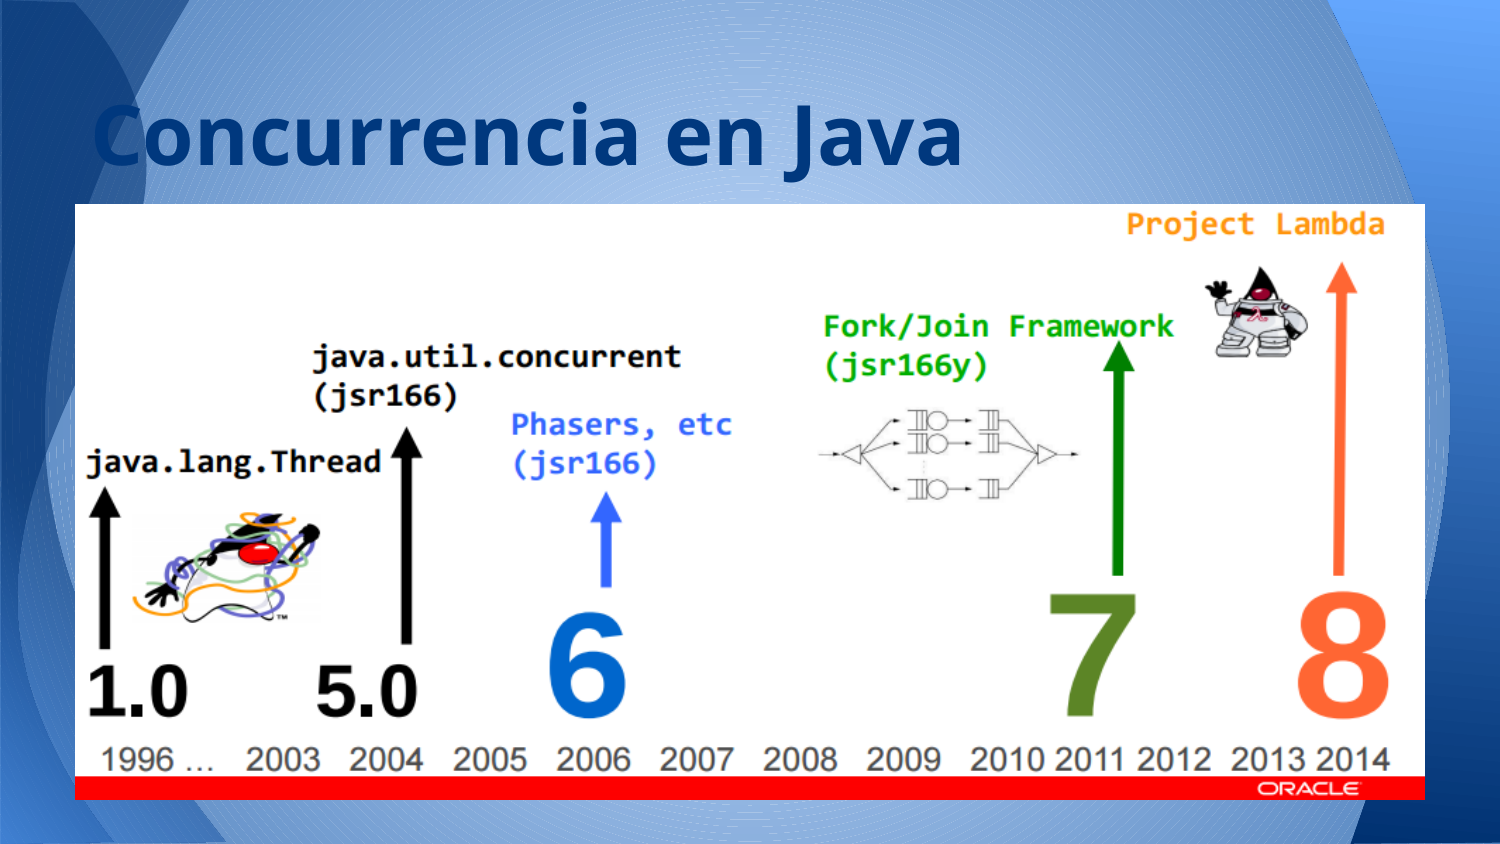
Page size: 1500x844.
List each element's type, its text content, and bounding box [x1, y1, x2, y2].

title Concurrencia en Java [75, 33, 1425, 197]
picture [74, 203, 1426, 800]
